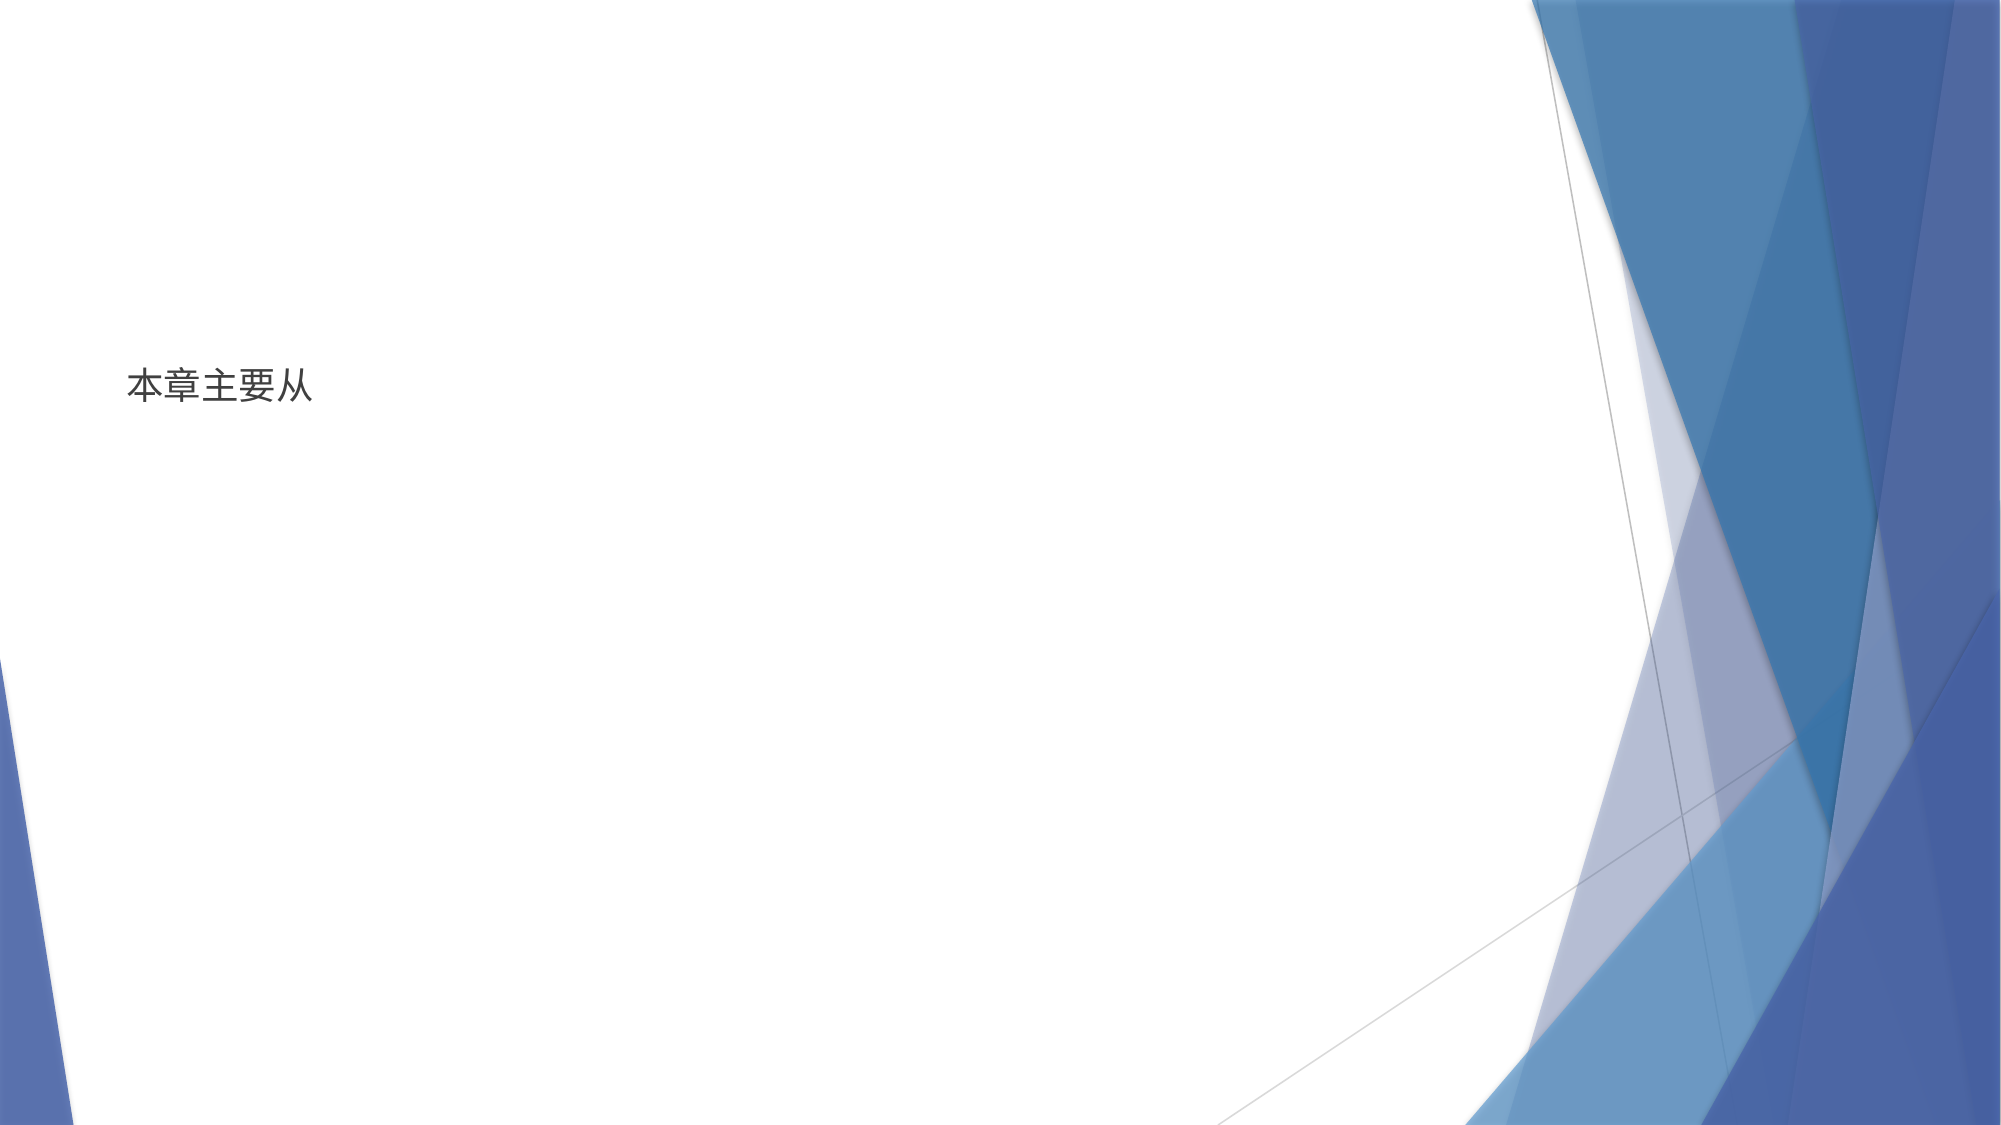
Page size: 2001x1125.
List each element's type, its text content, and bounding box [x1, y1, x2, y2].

list 本章主要从 [111, 354, 1522, 992]
